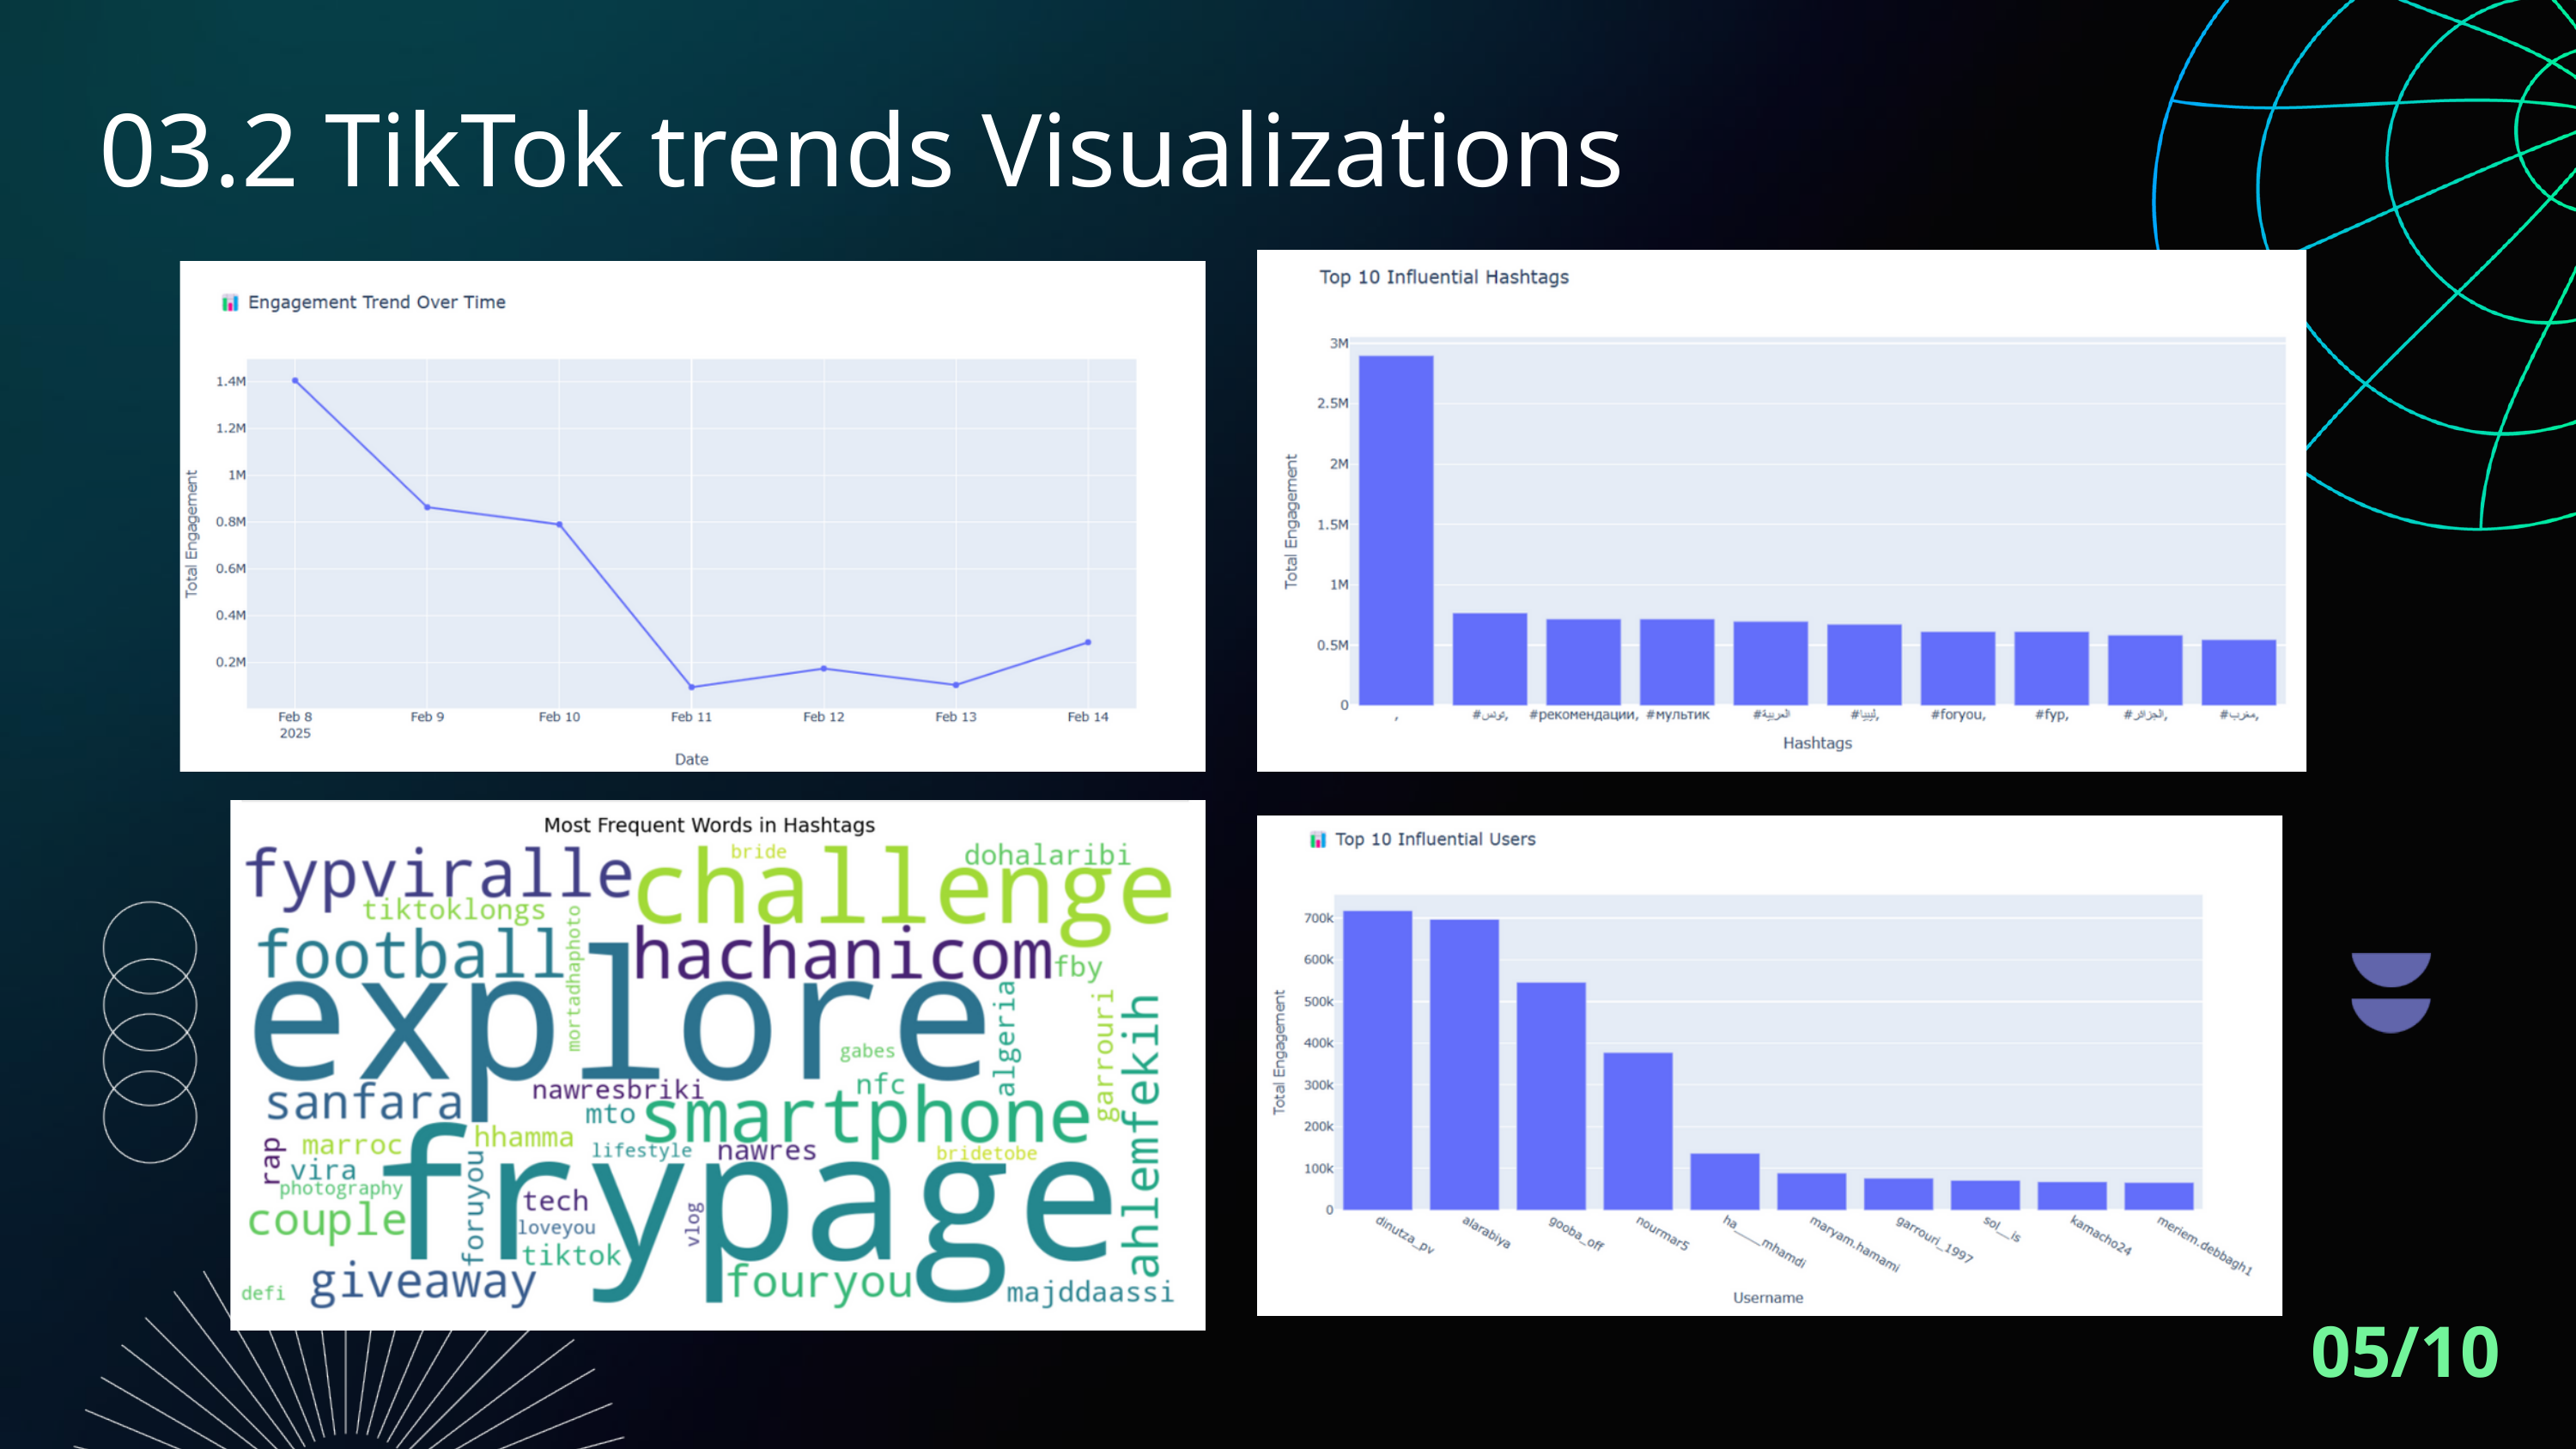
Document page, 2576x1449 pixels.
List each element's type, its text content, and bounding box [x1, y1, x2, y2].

text_box [179, 261, 1206, 772]
text_box [65, 1231, 639, 1449]
text_box [230, 800, 1206, 1331]
text_box [99, 897, 204, 1170]
text_box 03.2 TikTok trends Visualizations [99, 86, 2184, 208]
text_box 05/10 [2282, 1294, 2530, 1391]
text_box [2351, 953, 2432, 1034]
text_box [1256, 250, 2307, 772]
text_box [2124, 0, 2576, 579]
text_box [1256, 815, 2283, 1316]
text_box [0, 0, 2576, 1449]
